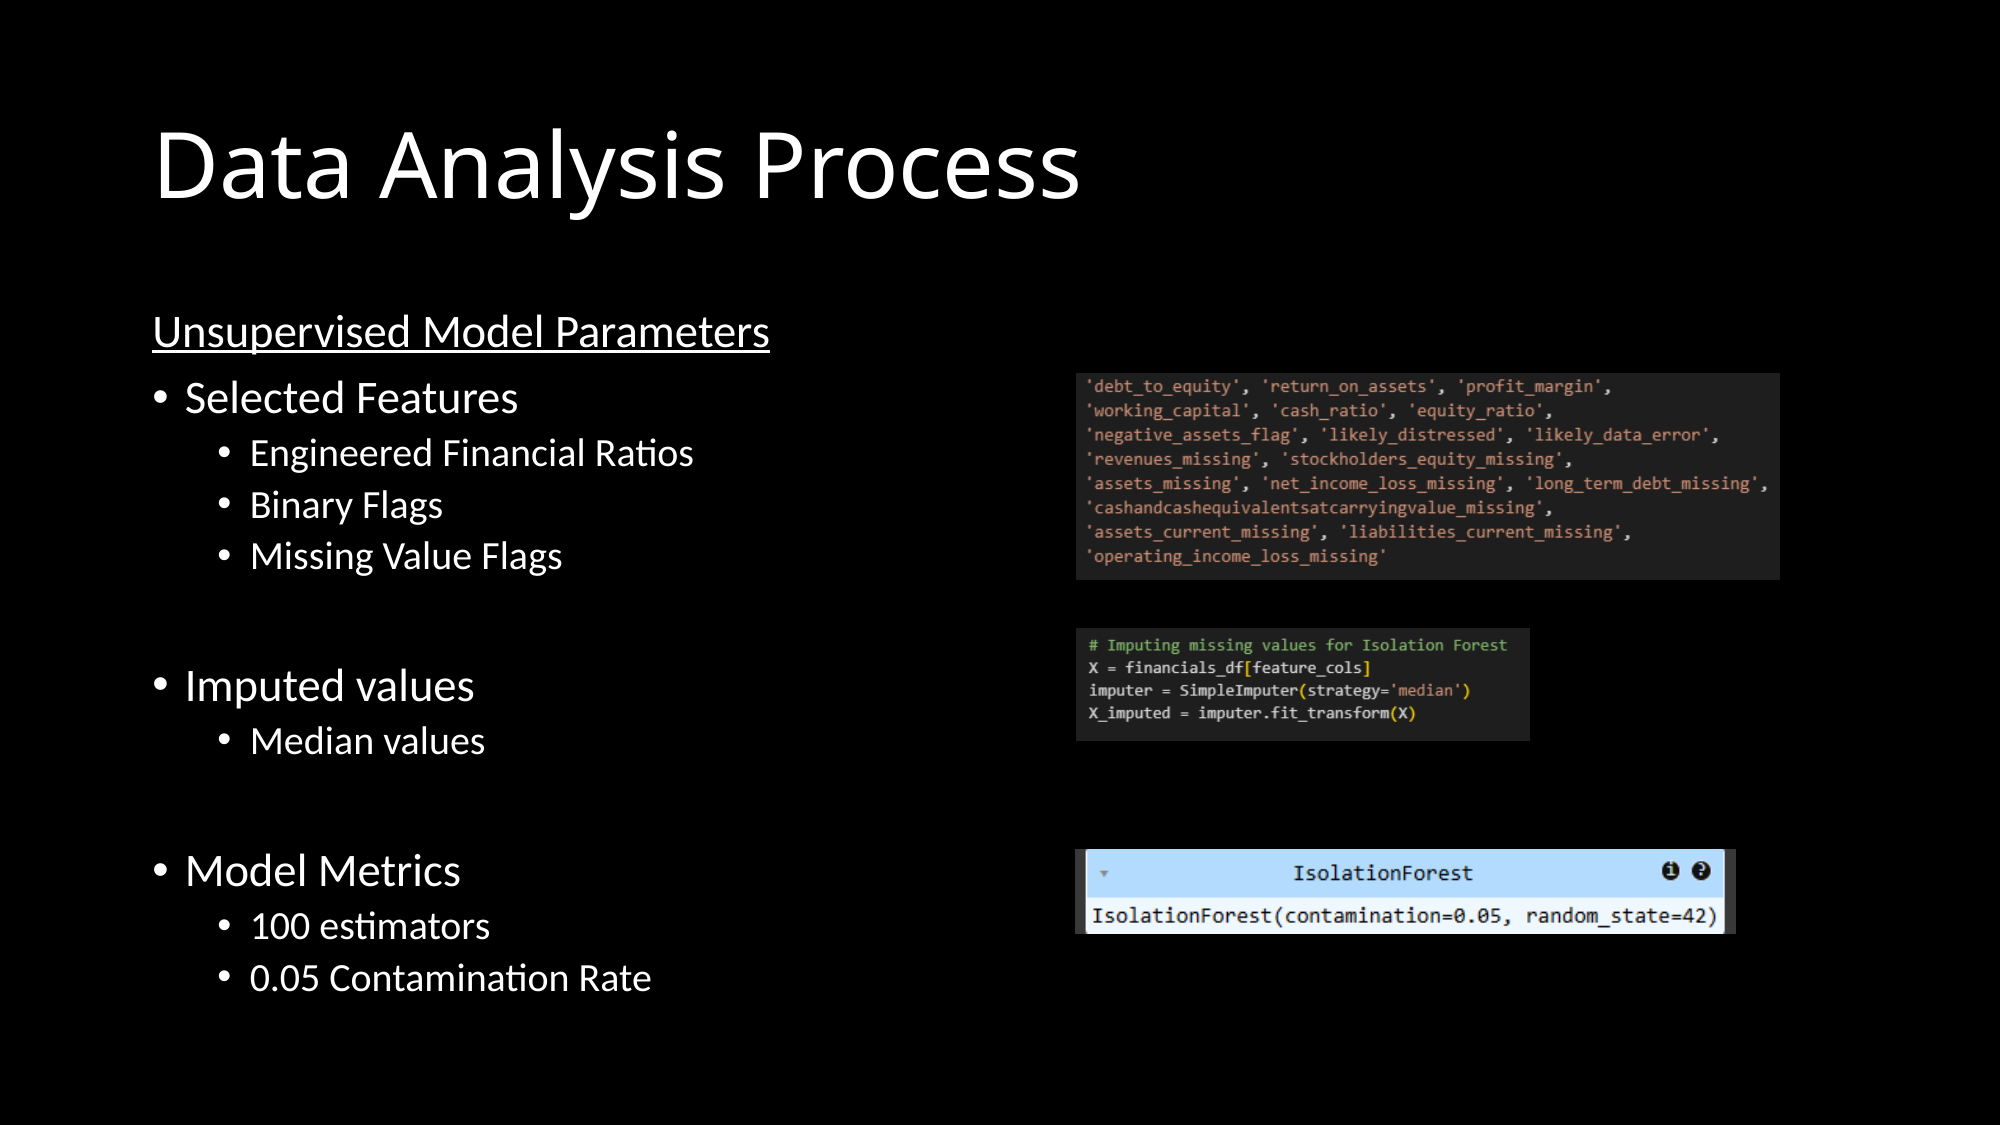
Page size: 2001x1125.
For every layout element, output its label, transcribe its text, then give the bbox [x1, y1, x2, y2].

title Data Analysis Process [137, 59, 1863, 278]
list Unsupervised Model Parameters Selected Features Engineered Financial Ratios Binary Flags Missing Value Flags Imputed values Median values Model Metrics 100 estimators 0.05 Contamination Rate [137, 299, 1188, 1014]
picture [1075, 849, 1736, 934]
picture [1076, 628, 1530, 741]
picture [1076, 373, 1780, 580]
